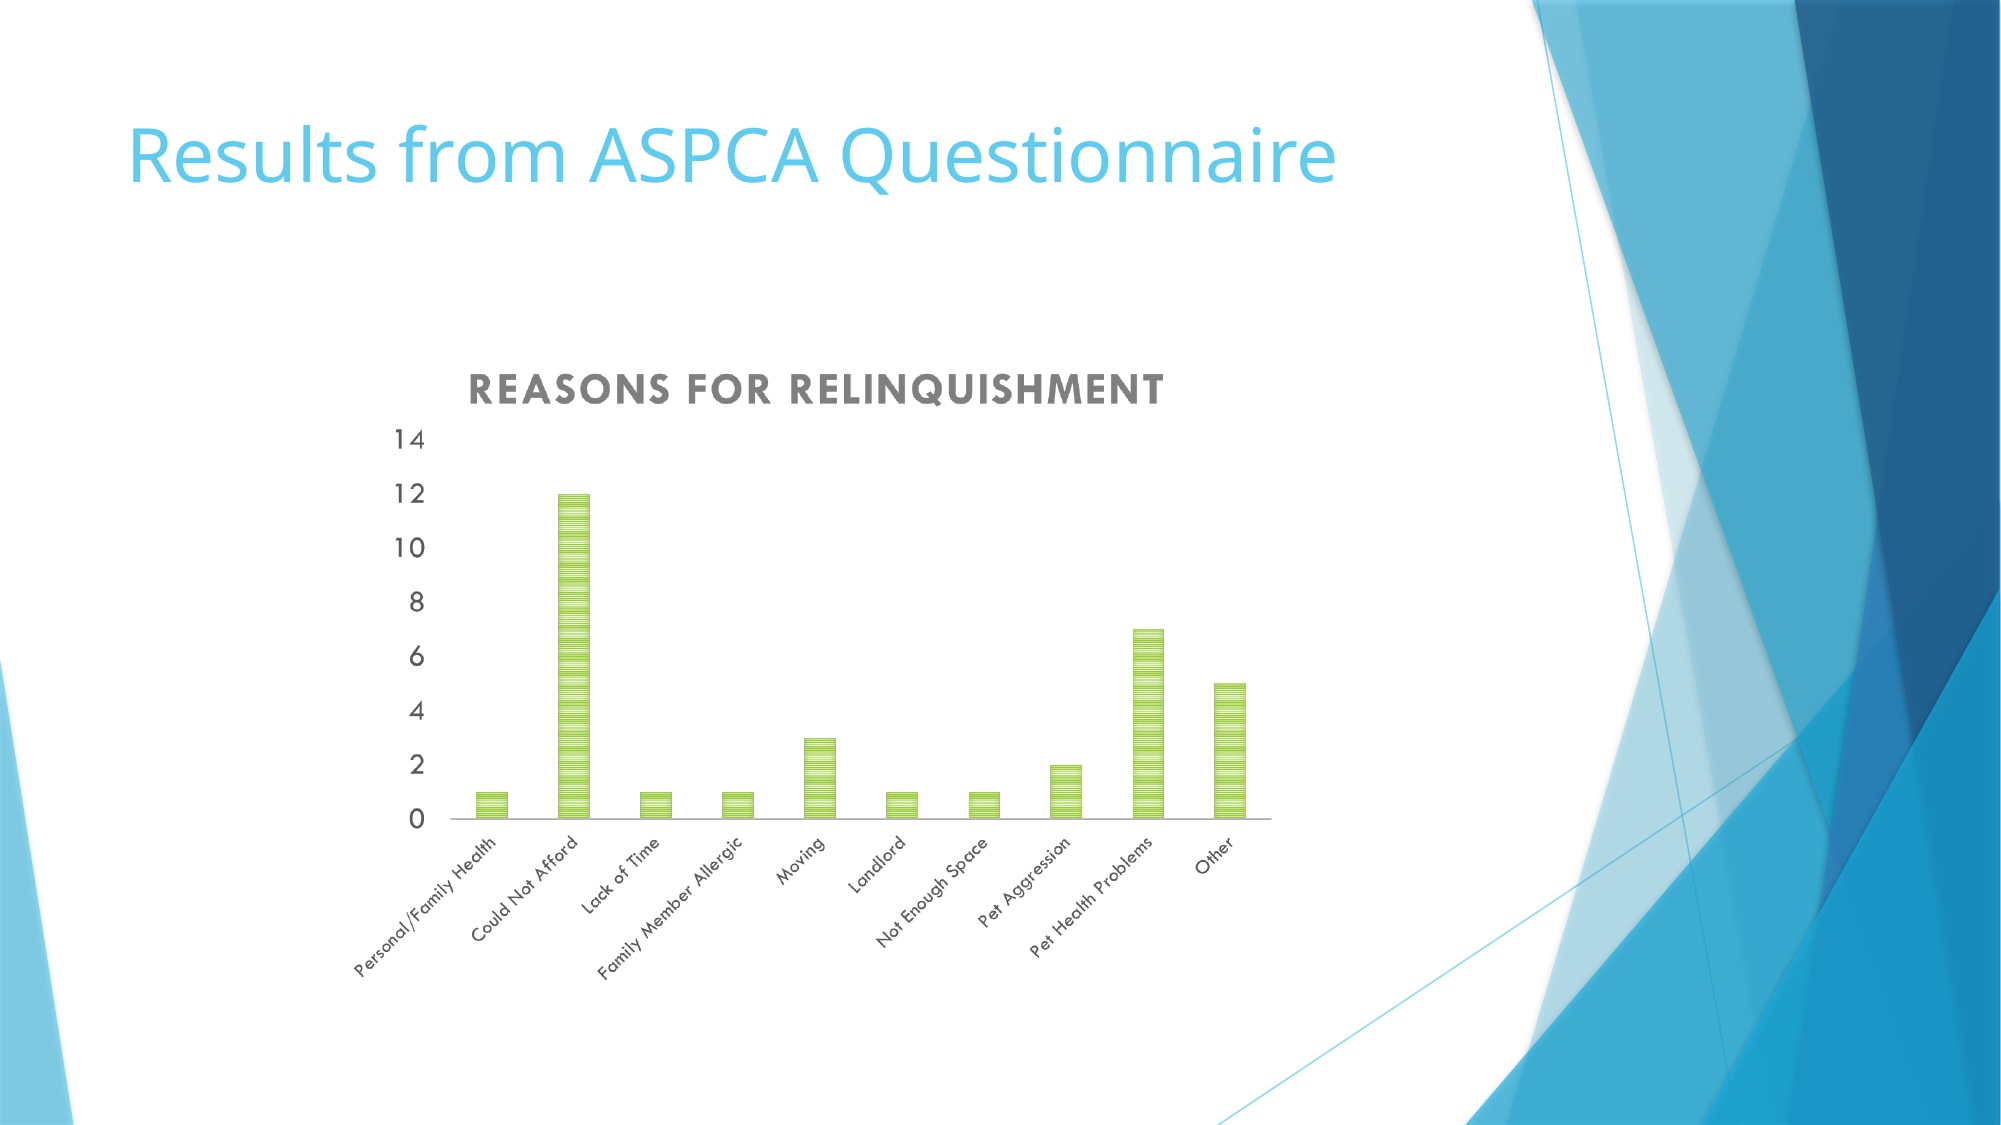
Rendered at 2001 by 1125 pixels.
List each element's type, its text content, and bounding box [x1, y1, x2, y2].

title Results from ASPCA Questionnaire [111, 99, 1522, 317]
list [347, 353, 1286, 992]
